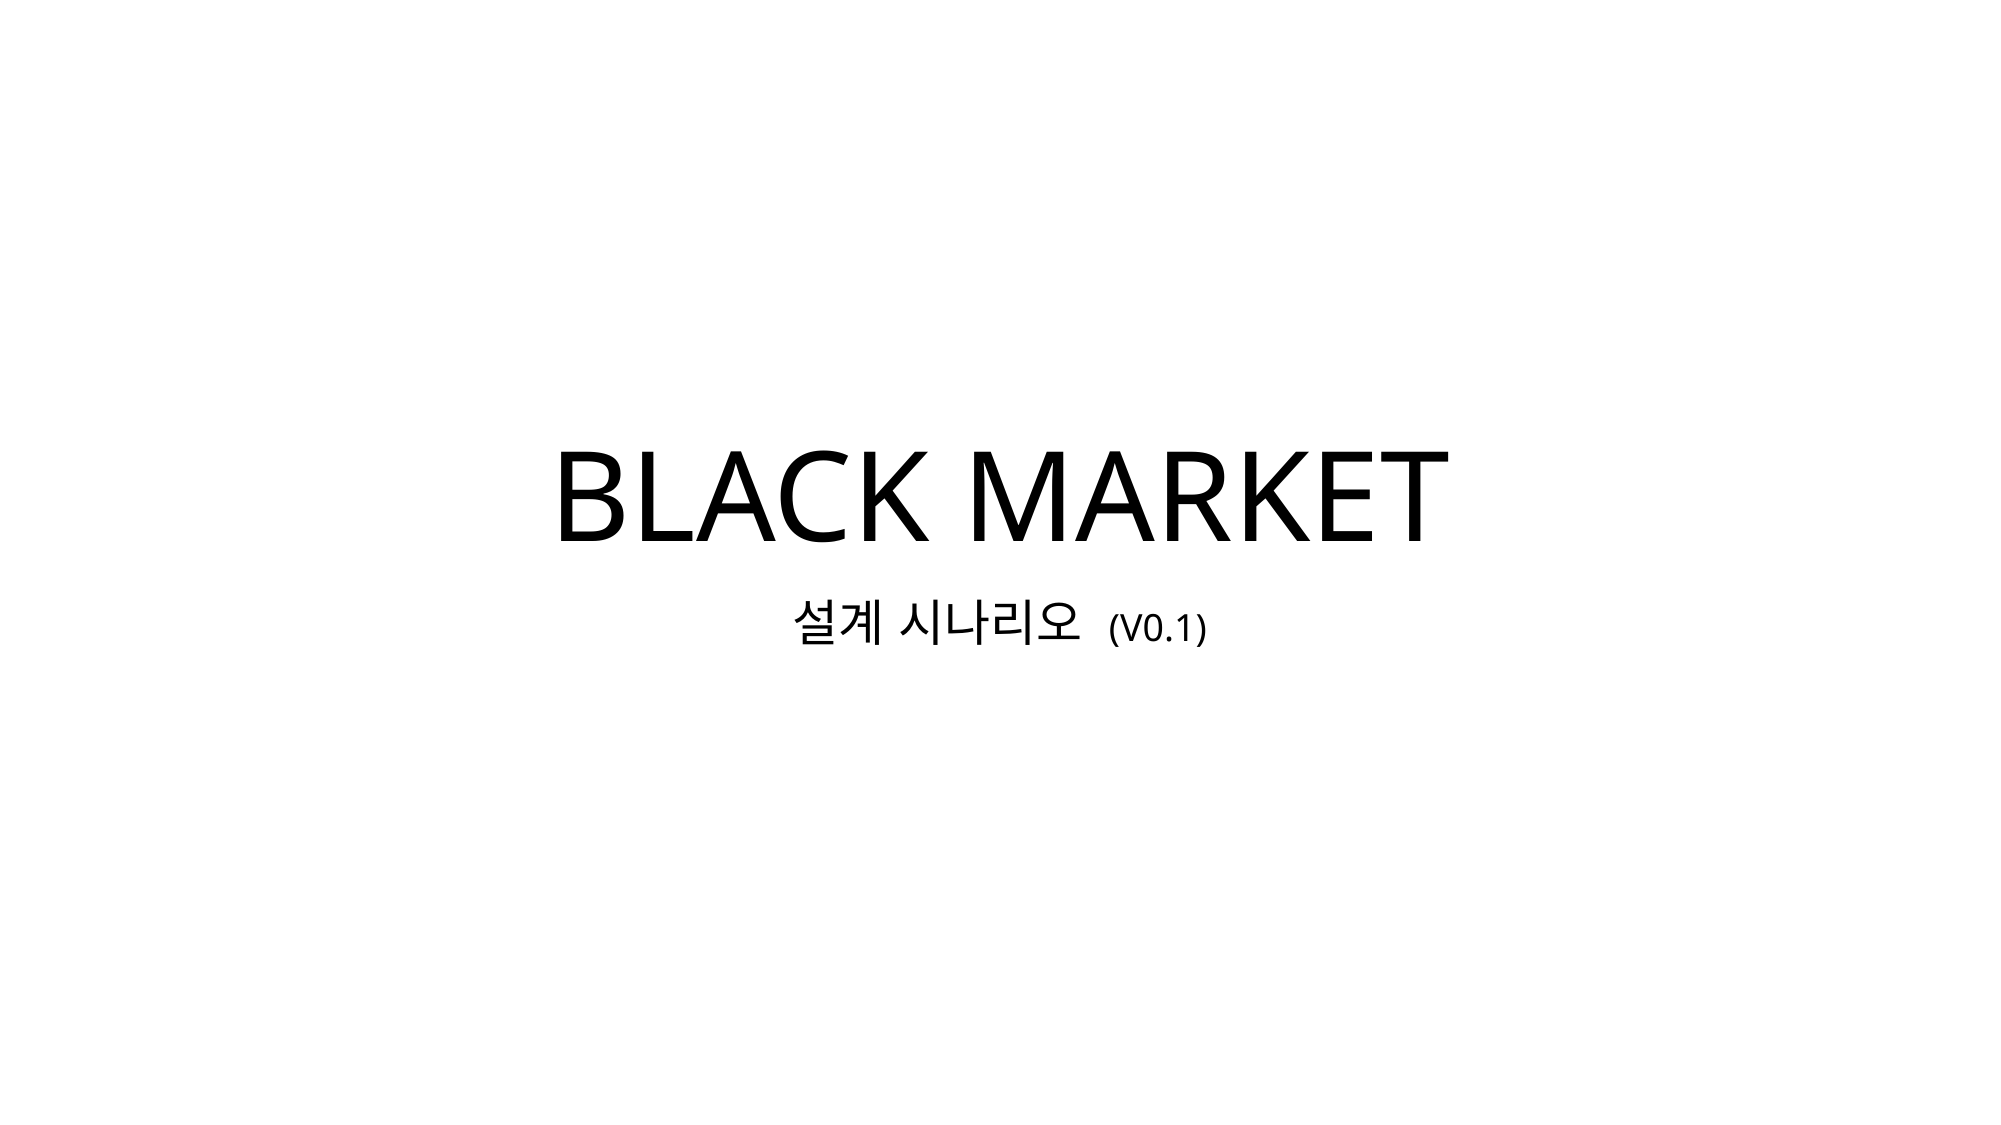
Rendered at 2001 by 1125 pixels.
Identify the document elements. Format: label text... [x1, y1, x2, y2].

title BLACK MARKET [249, 184, 1750, 576]
subtitle 설계 시나리오 (V0.1) [249, 590, 1750, 863]
